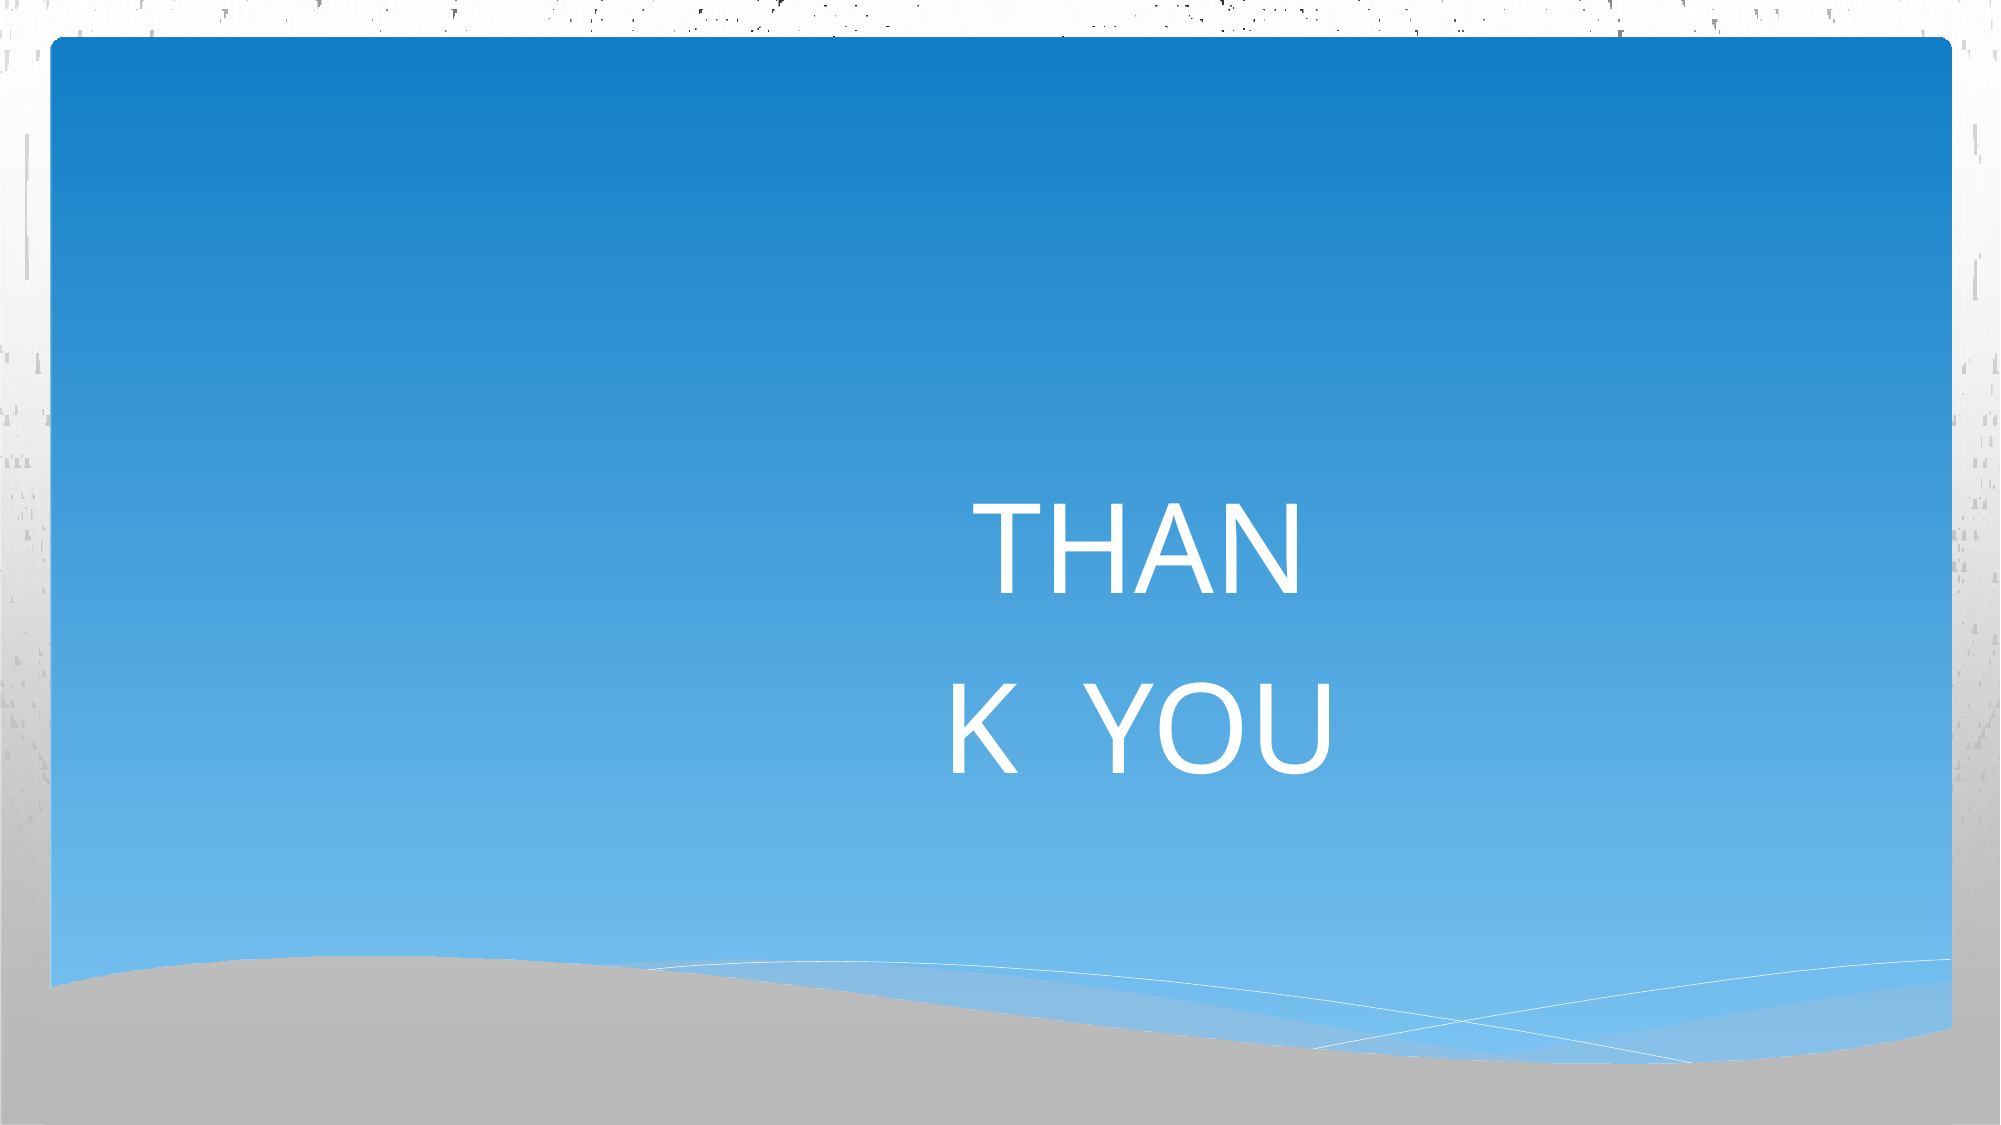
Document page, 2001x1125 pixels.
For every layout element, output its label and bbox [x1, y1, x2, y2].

picture [0, 0, 2000, 1125]
text_box [43, 37, 1953, 1125]
